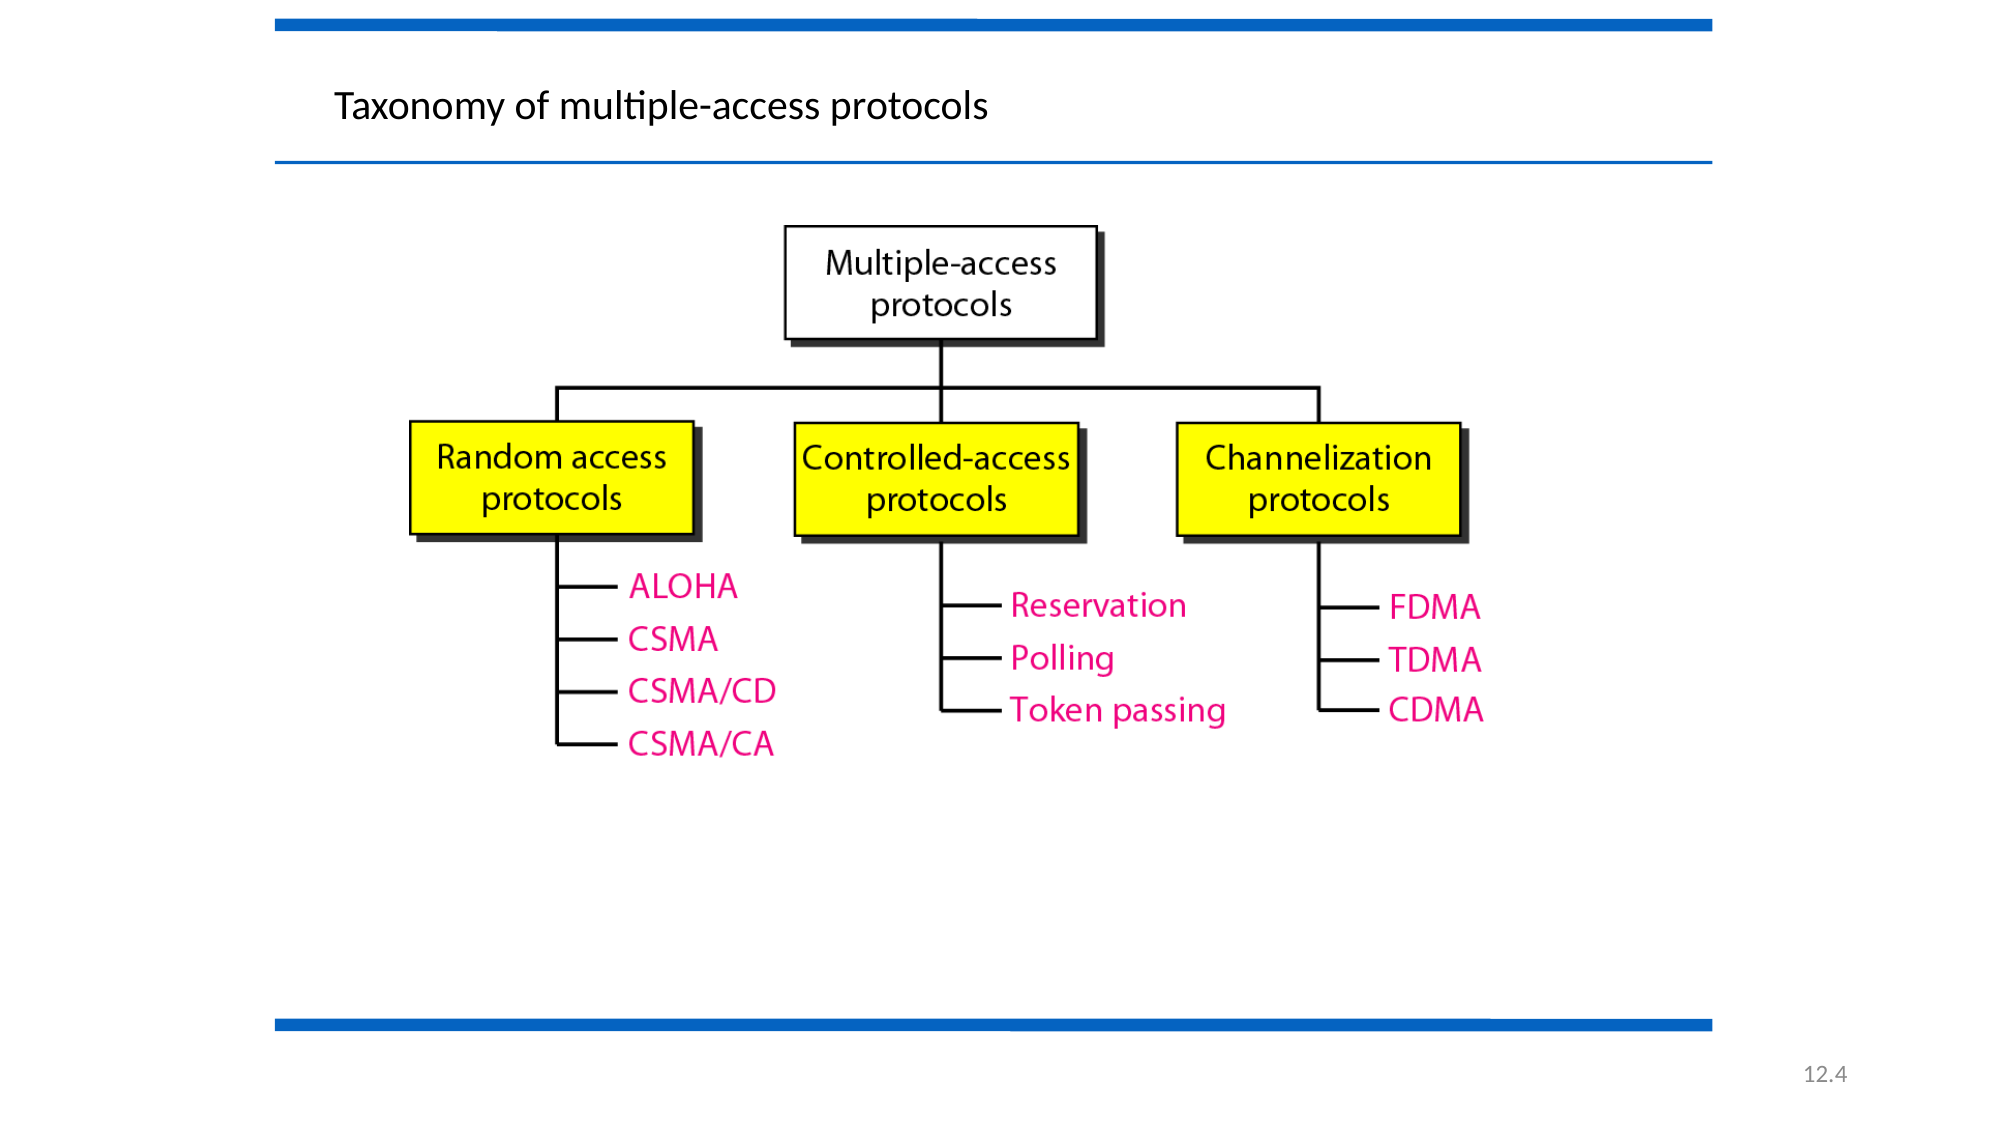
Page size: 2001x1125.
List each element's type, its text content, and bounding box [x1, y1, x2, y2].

slide_number 12.4 [1412, 1042, 1863, 1103]
picture [409, 225, 1485, 765]
text_box Taxonomy of multiple-access protocols [308, 62, 1004, 138]
